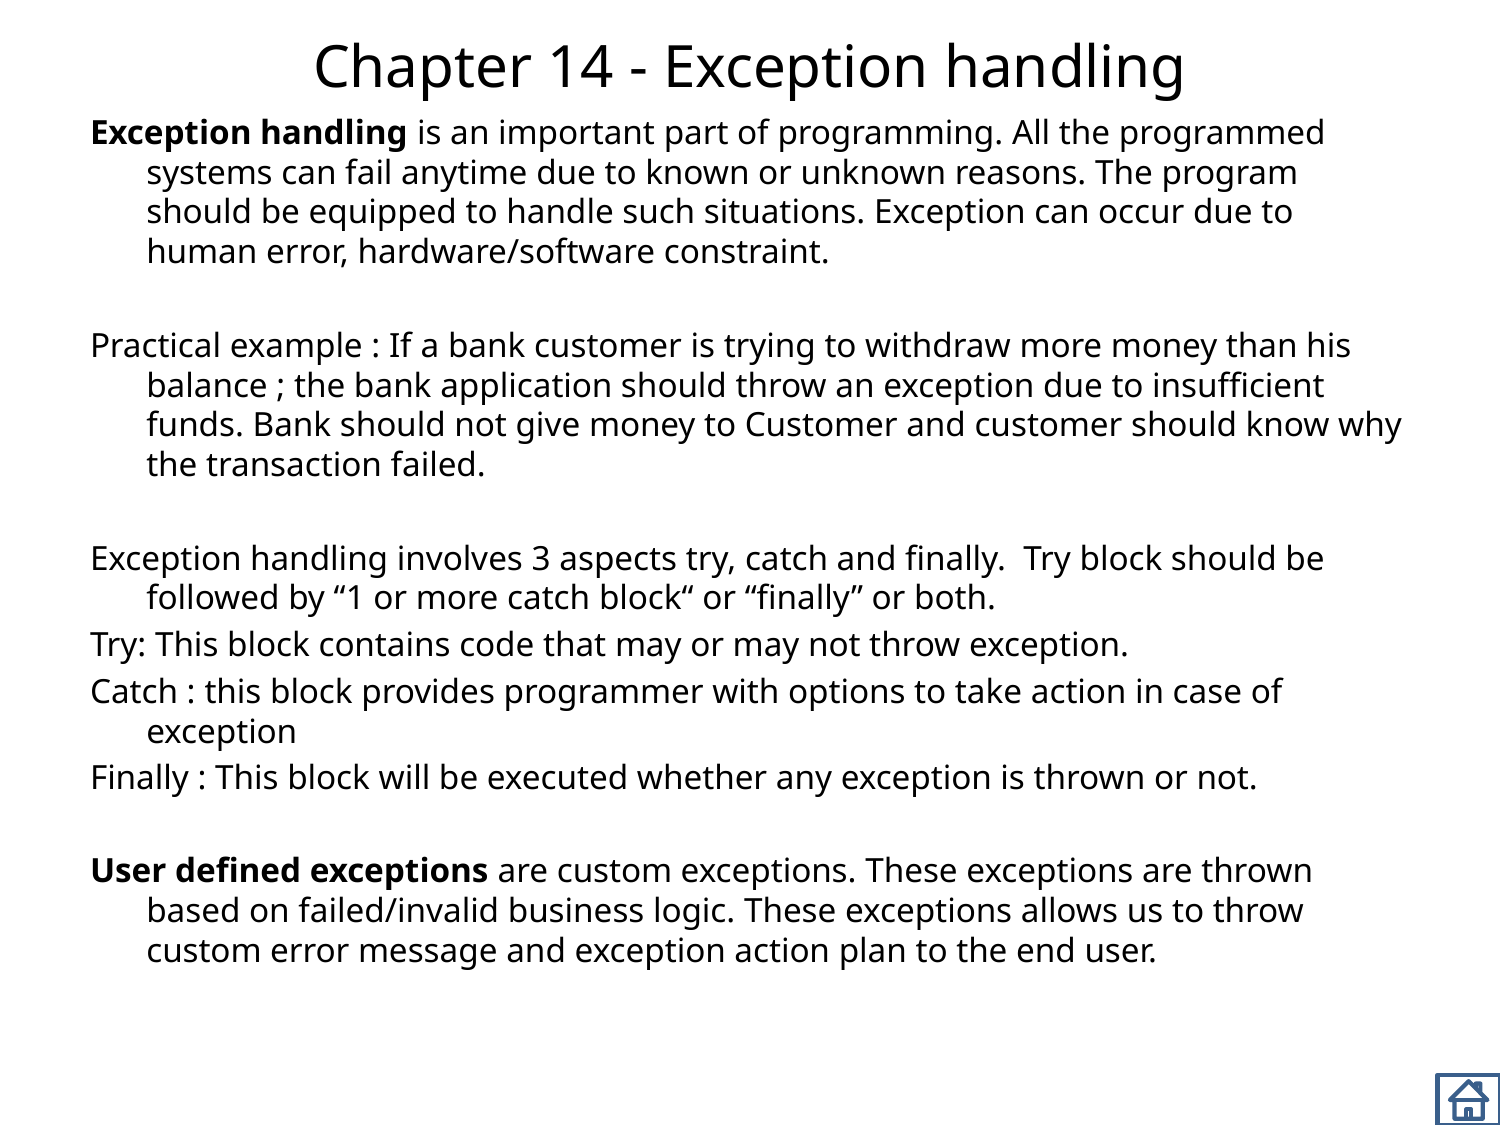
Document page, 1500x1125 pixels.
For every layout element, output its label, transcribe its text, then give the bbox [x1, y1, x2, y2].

text_box [1435, 1073, 1500, 1125]
title Chapter 14 - Exception handling [75, 5, 1425, 103]
list Exception handling is an important part of programming. All the programmed systems can fail anytime due to known or unknown reasons. The program should be equipped to handle such situations. Exception can occur due to human error, hardware/software constraint. Practical example : If a bank customer is trying to withdraw more money than his balance ; the bank application should throw an exception due to insufficient funds. Bank should not give money to Customer and customer should know why the transaction failed. Exception handling involves 3 aspects try, catch and finally. Try block should be followed by “1 or more catch block“ or “finally” or both. Try: This block contains code that may or may not throw exception. Catch : this block provides programmer with options to take action in case of exception Finally : This block will be executed whether any exception is thrown or not. User defined exceptions are custom exceptions. These exceptions are thrown based on failed/invalid business logic. These exceptions allows us to throw custom error message and exception action plan to the end user. [75, 103, 1425, 1041]
